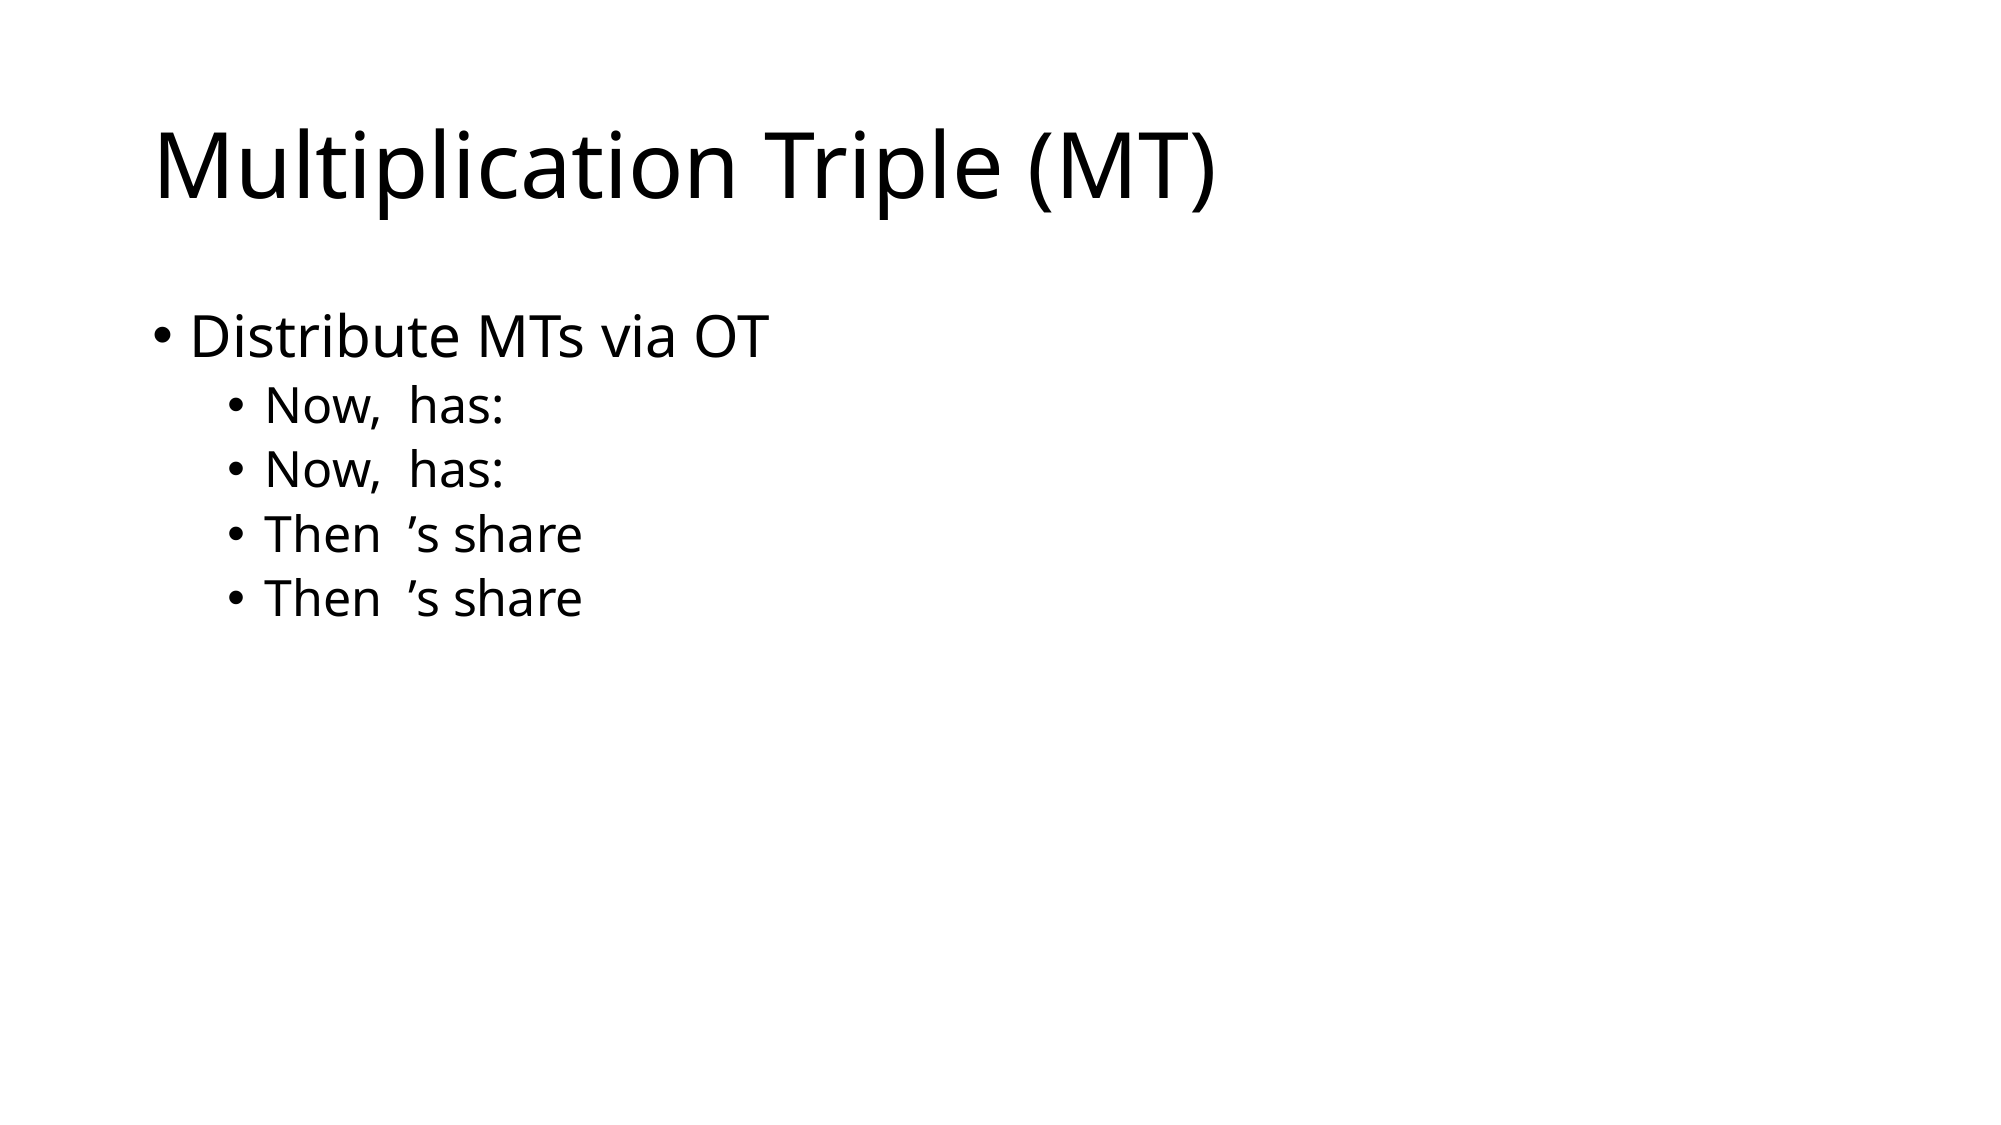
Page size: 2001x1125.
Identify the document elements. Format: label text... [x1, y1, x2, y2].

title Multiplication Triple (MT) [137, 59, 1863, 278]
